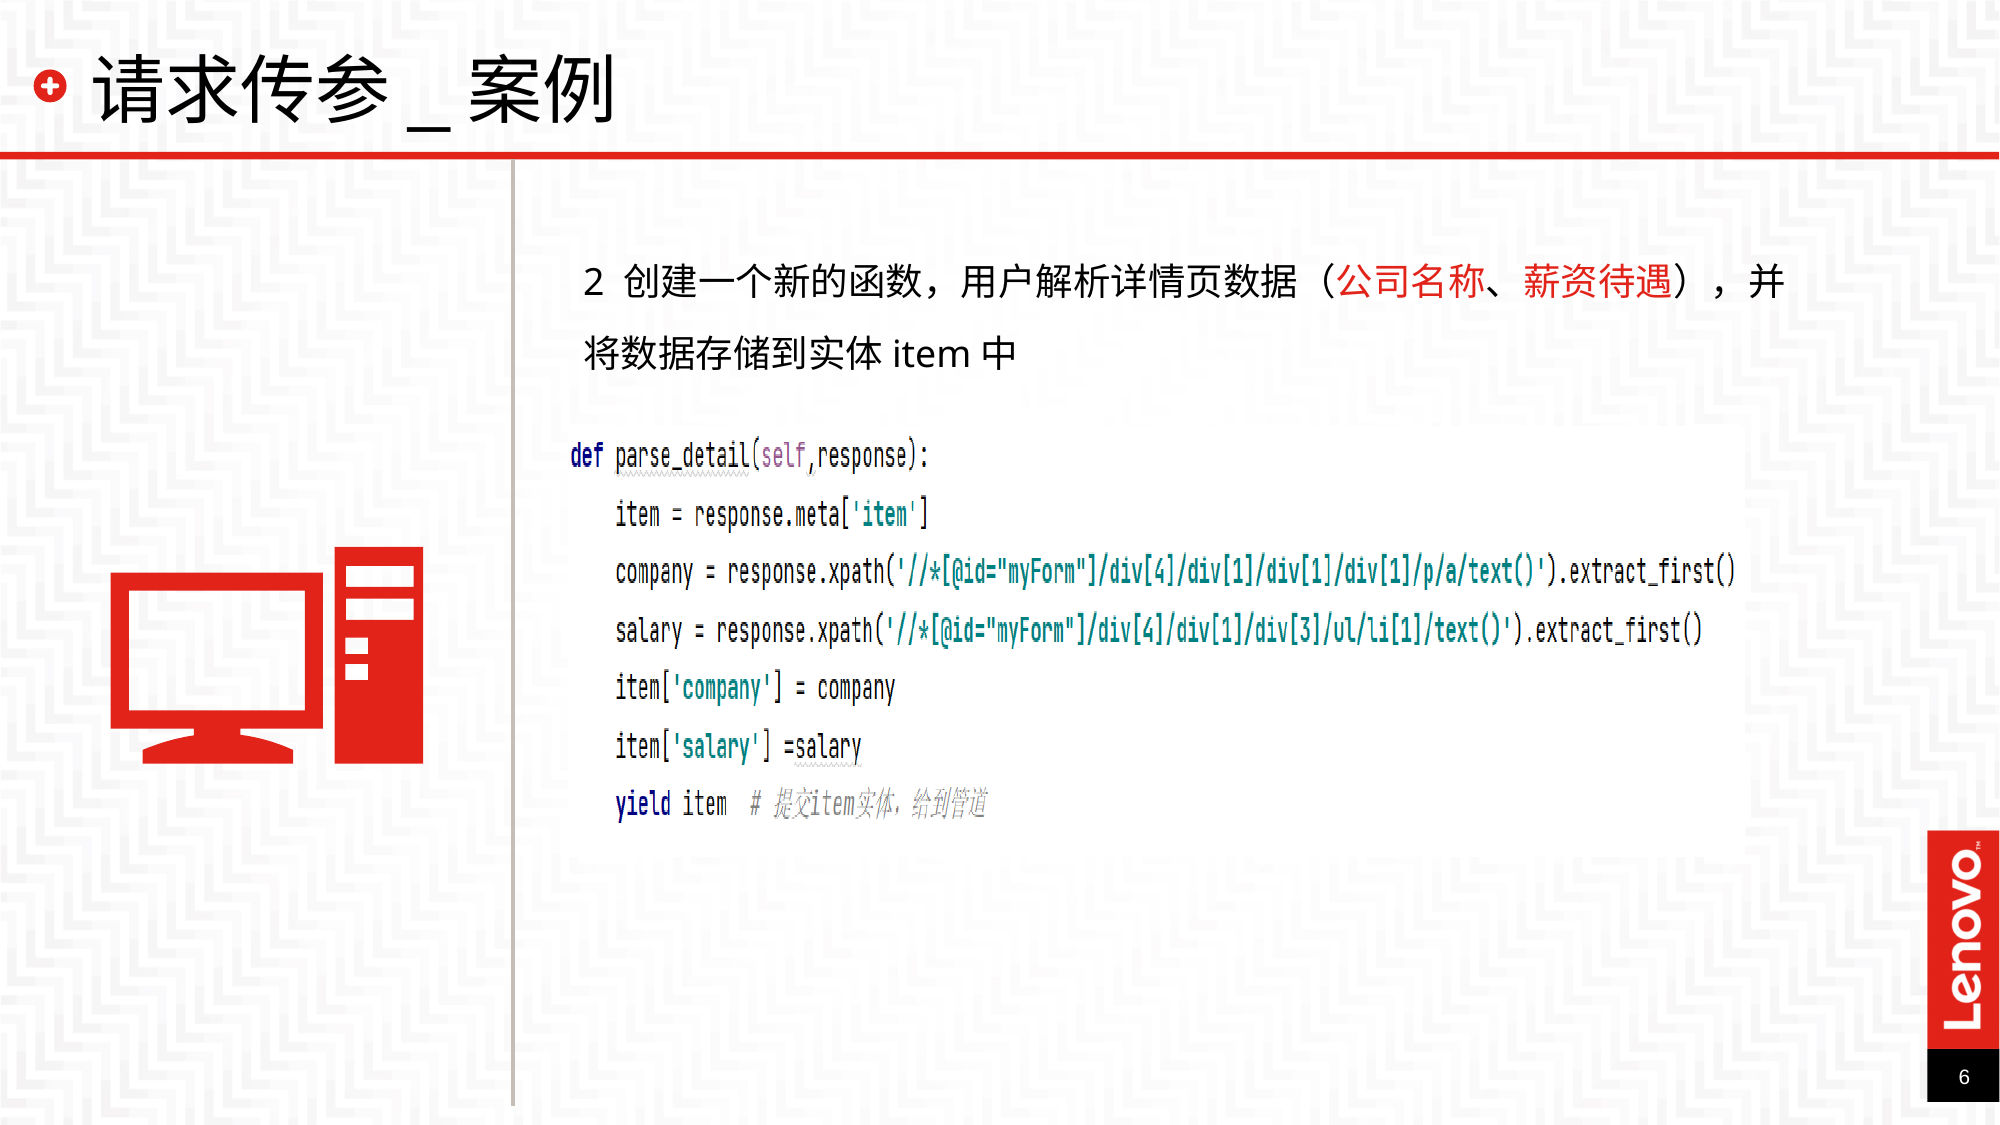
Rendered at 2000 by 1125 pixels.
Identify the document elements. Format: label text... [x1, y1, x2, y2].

text_box 请求传参_案例 [90, 45, 1907, 131]
text_box [334, 546, 424, 764]
text_box 2 创建一个新的函数，用户解析详情页数据（公司名称、薪资待遇），并将数据存储到实体item中 [568, 236, 1834, 370]
picture [0, 161, 2000, 1125]
text_box [110, 572, 323, 764]
text_box [0, 150, 2000, 161]
picture [1928, 831, 2000, 1049]
picture [0, 0, 2000, 150]
